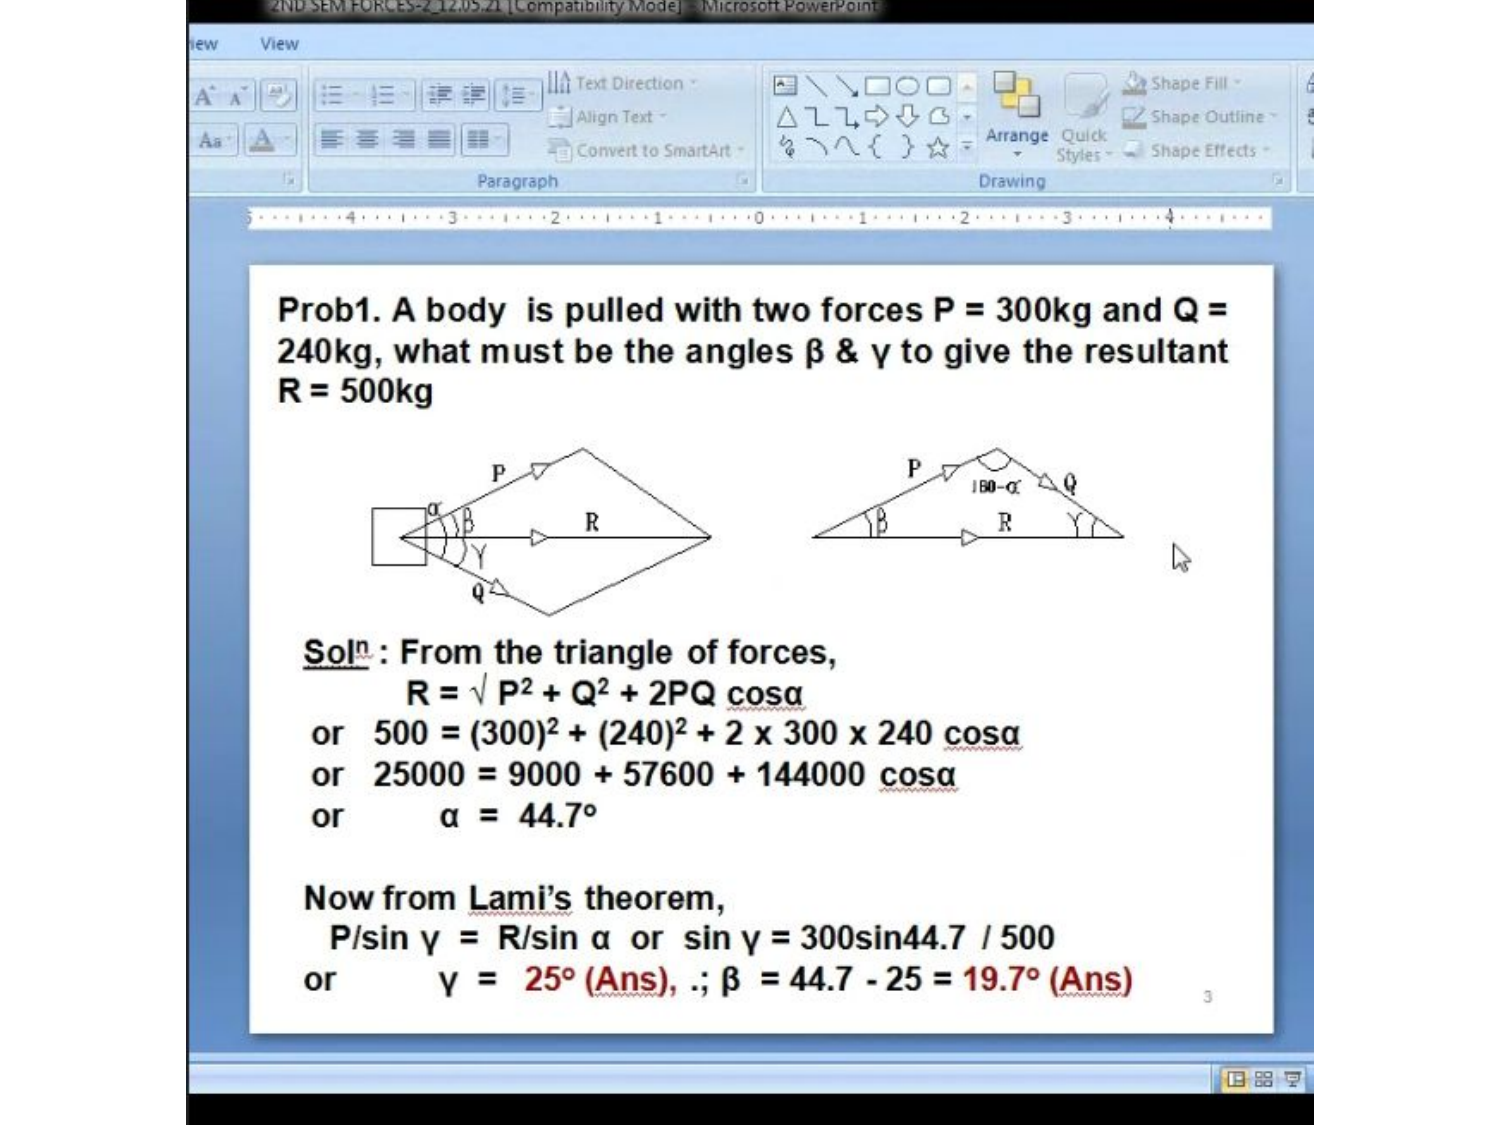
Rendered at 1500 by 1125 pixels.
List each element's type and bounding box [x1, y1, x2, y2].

picture [186, 0, 1314, 1125]
